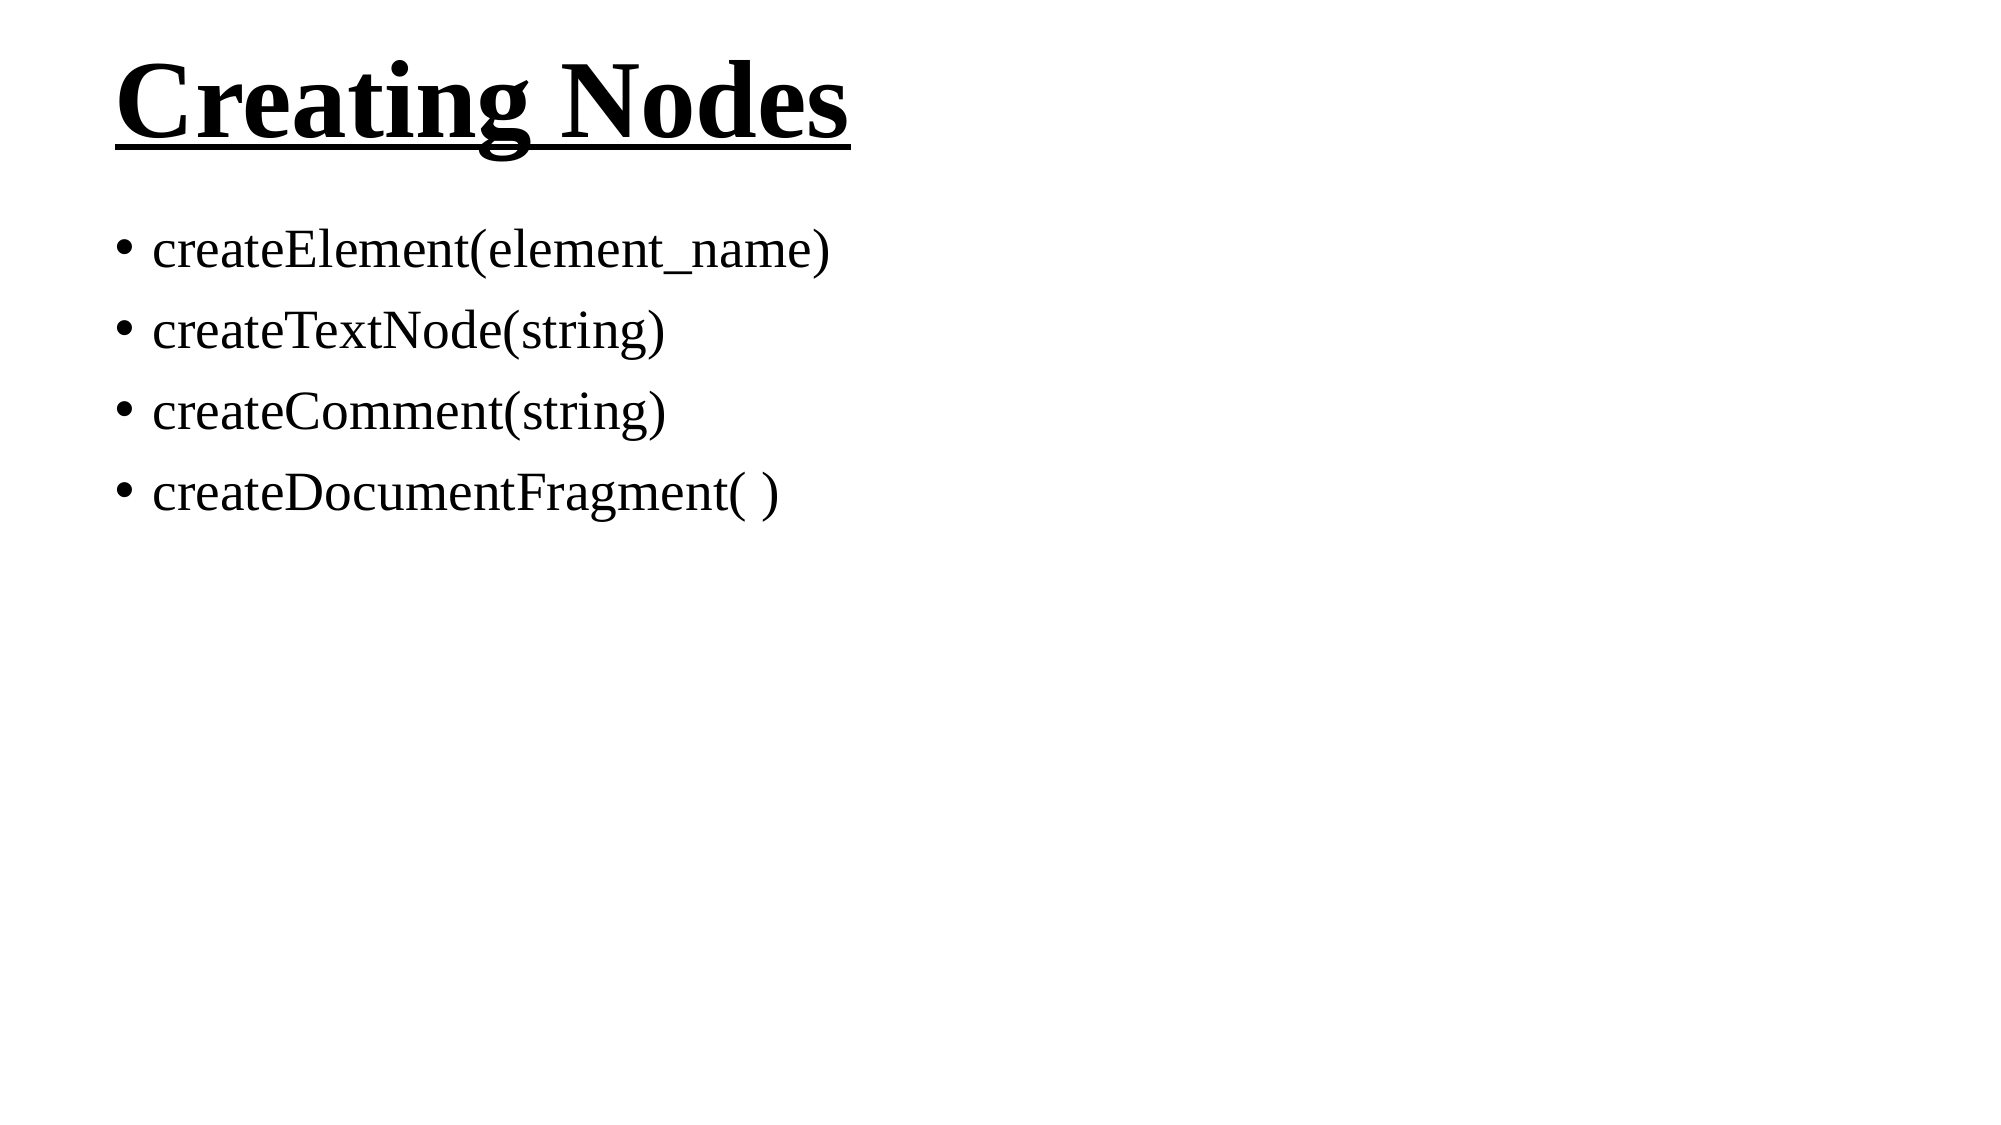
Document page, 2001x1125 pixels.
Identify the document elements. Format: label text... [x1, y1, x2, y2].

title Creating Nodes [99, 8, 1900, 196]
list createElement(element_name) createTextNode(string) createComment(string) createDocumentFragment( ) [99, 212, 1900, 796]
